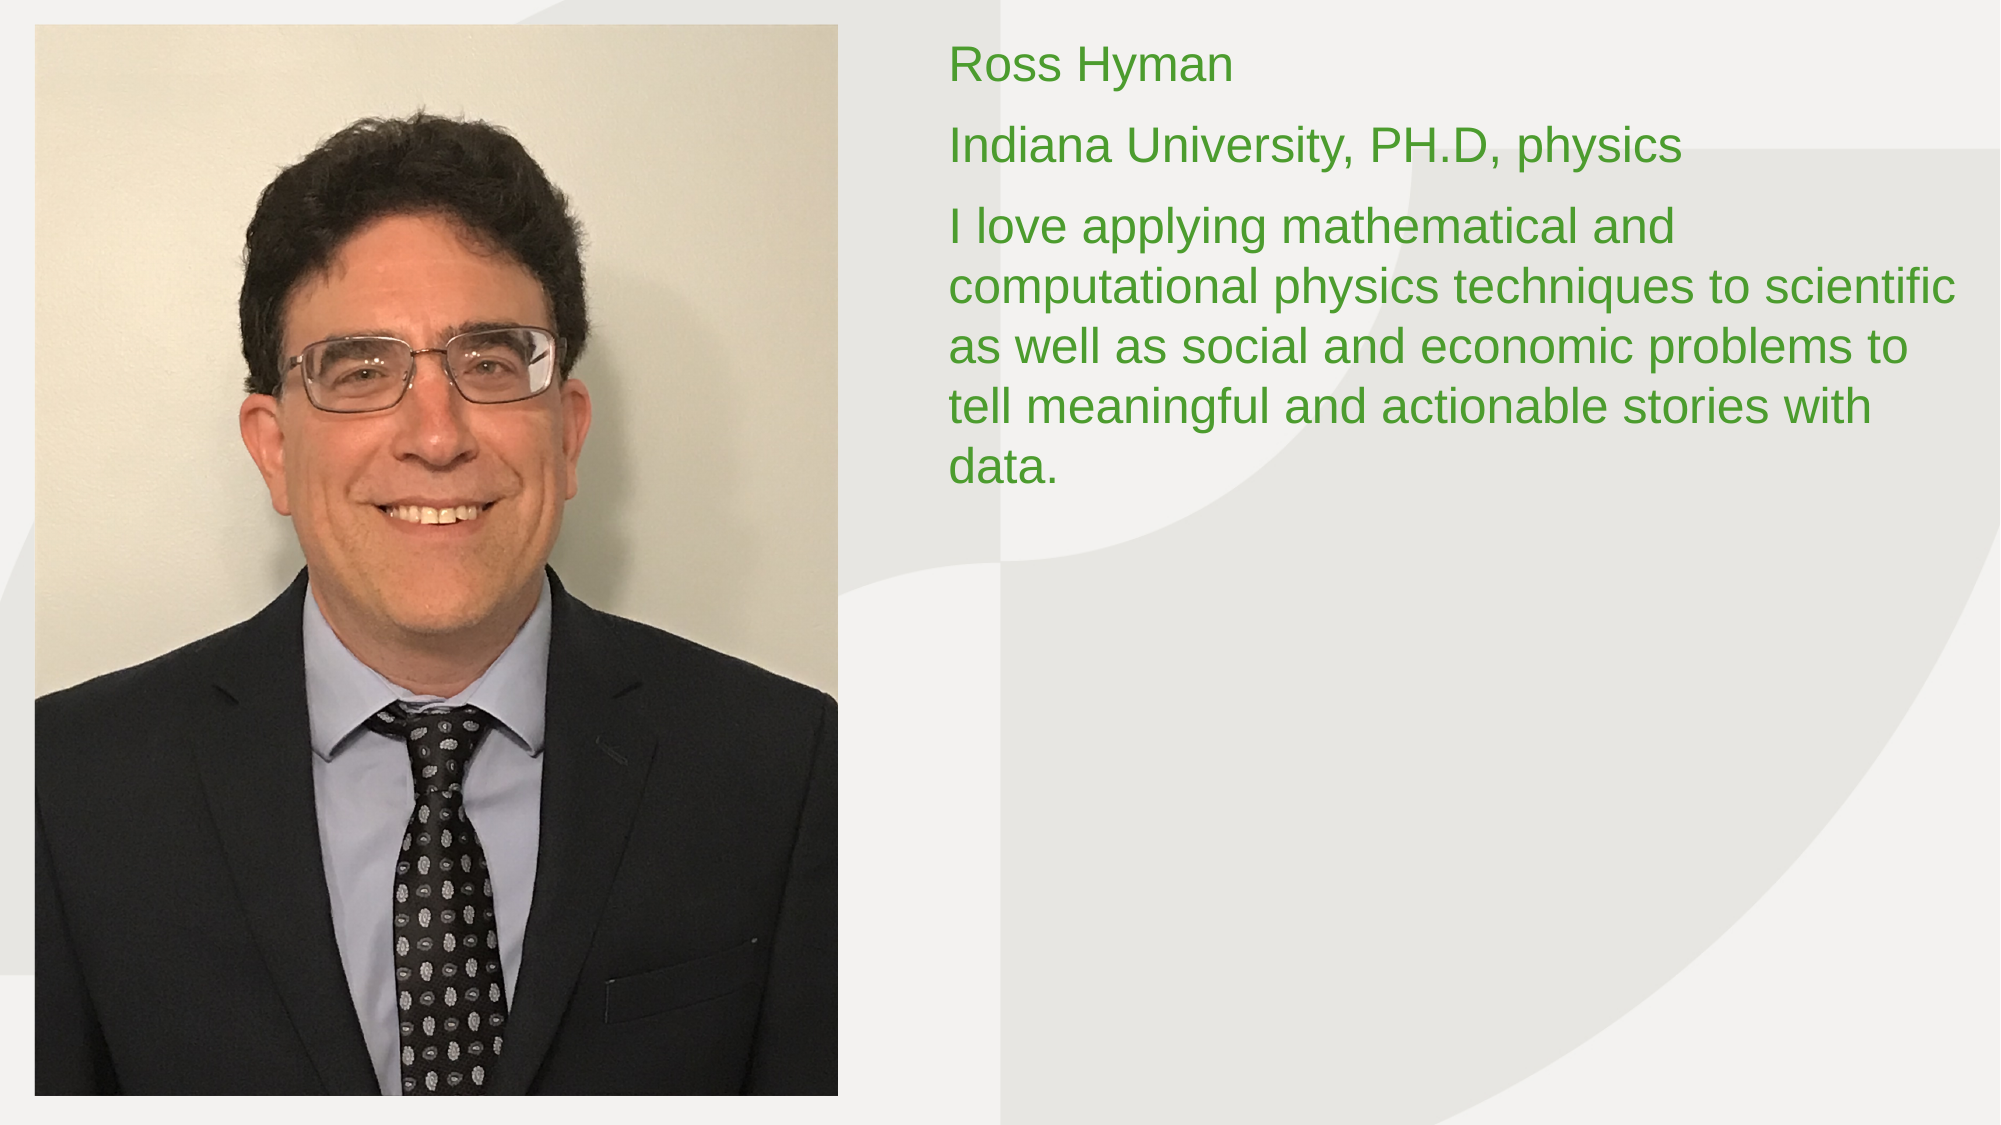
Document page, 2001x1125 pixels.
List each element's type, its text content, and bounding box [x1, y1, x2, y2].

picture [0, 0, 2001, 1125]
list Ross Hyman Indiana University, PH.D, physics I love applying mathematical and computational physics techniques to scientific as well as social and economic problems to tell meaningful and actionable stories with data. [933, 24, 2000, 1010]
